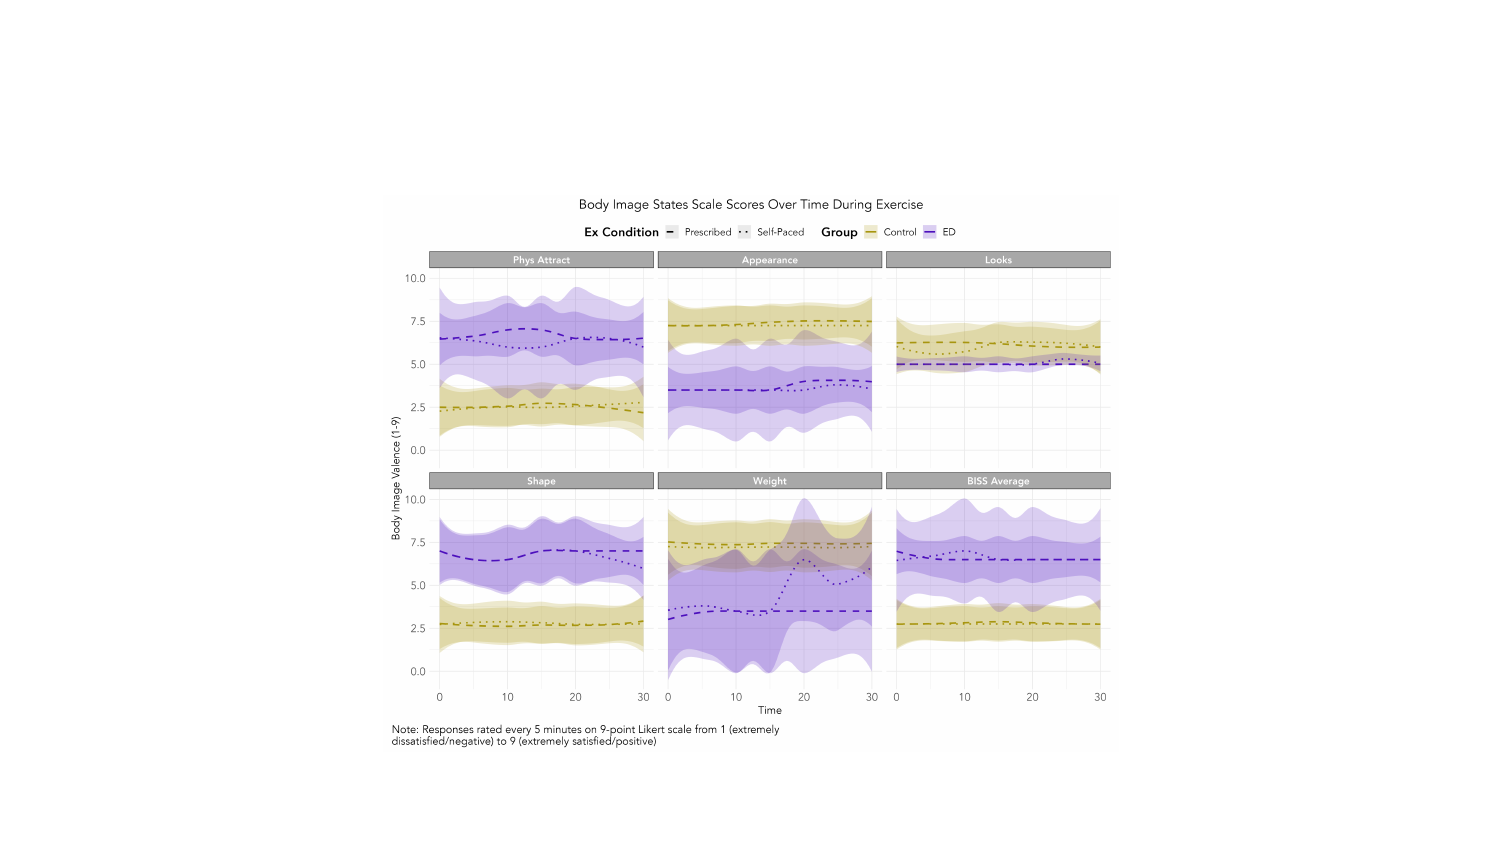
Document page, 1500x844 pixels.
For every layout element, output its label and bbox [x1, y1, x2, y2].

picture [383, 195, 1119, 753]
